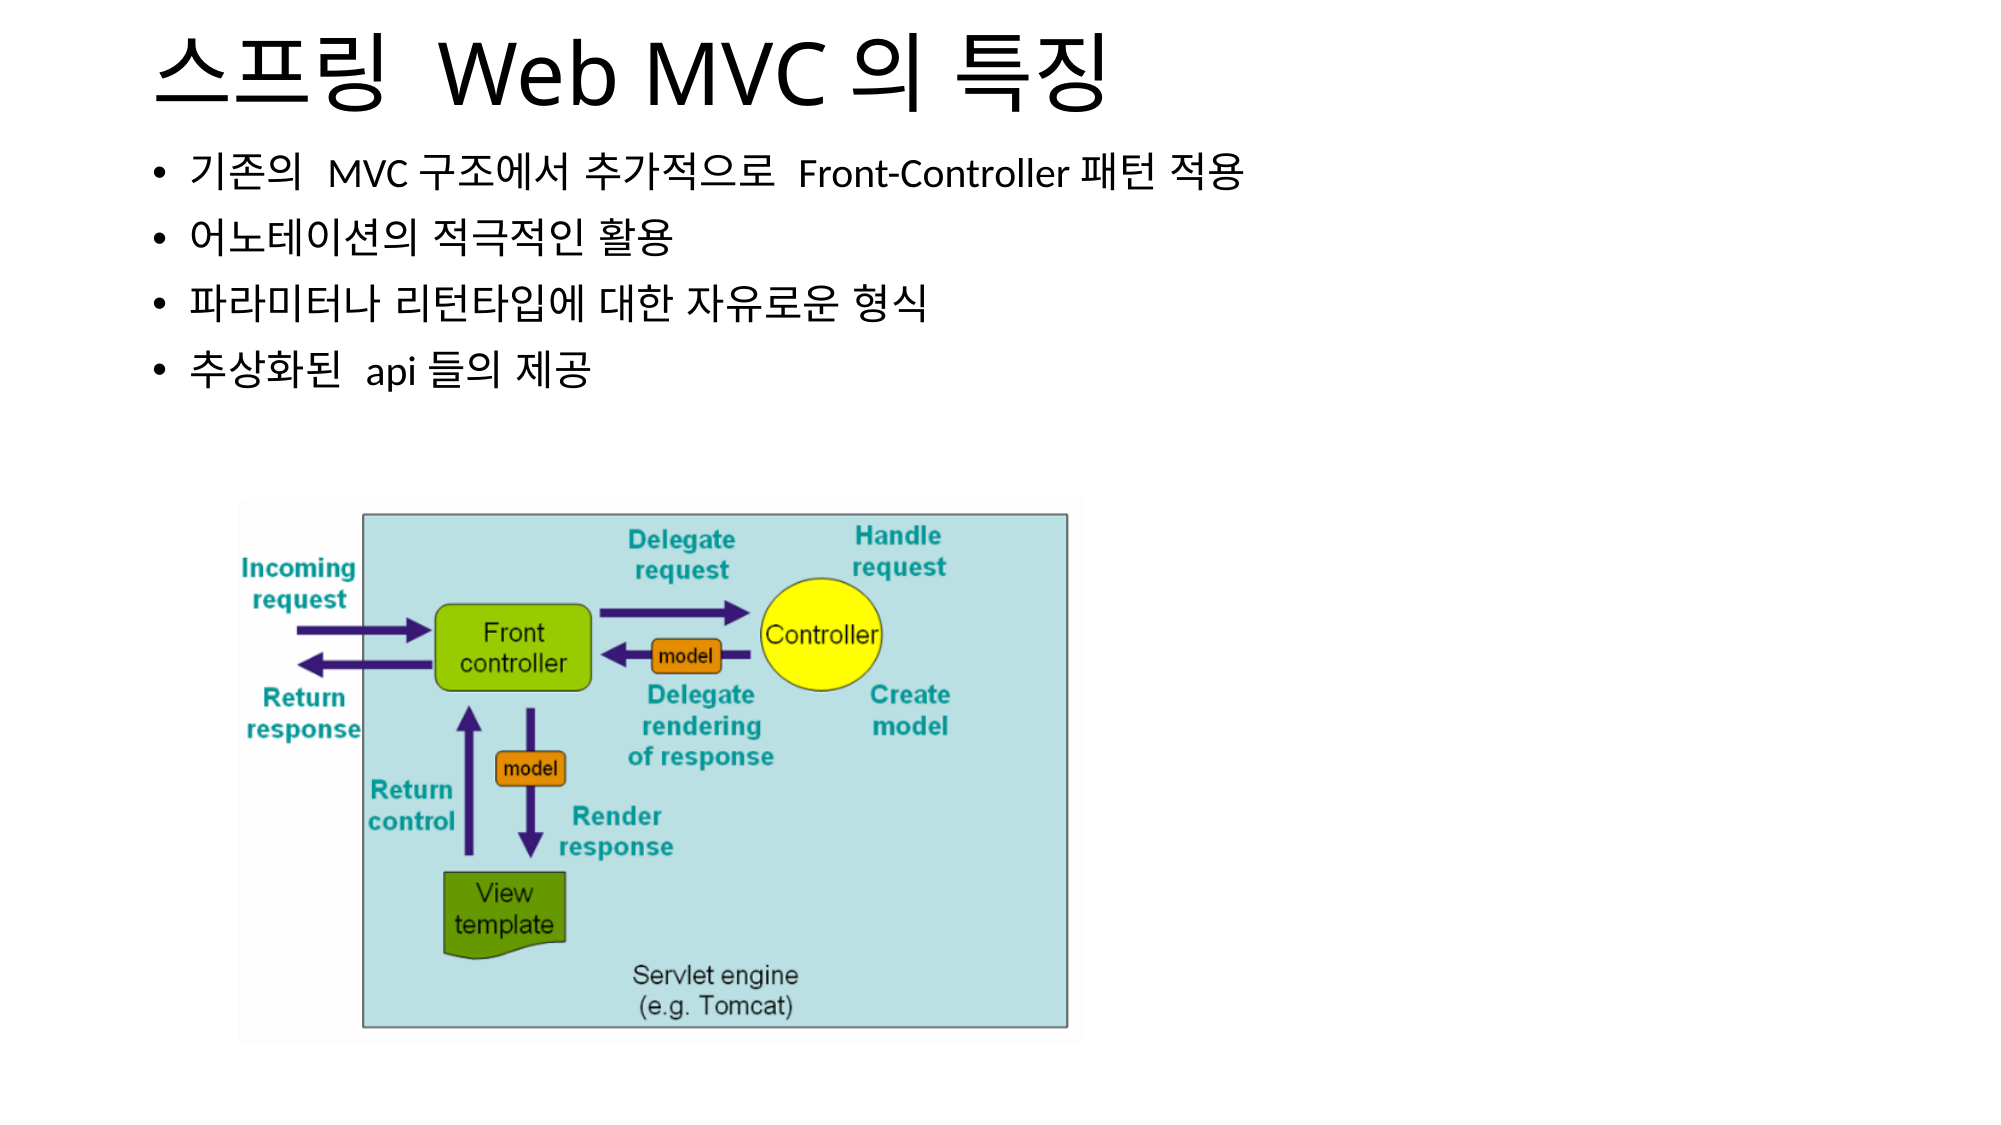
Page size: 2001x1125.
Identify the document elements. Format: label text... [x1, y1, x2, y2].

title 스프링 Web MVC의 특징 [137, 22, 1863, 132]
list 기존의 MVC구조에서 추가적으로 Front-Controller패턴 적용 어노테이션의 적극적인 활용 파라미터나 리턴타입에 대한 자유로운 형식 추상화된 api들의 제공 [137, 144, 1863, 1014]
picture [239, 500, 1083, 1041]
